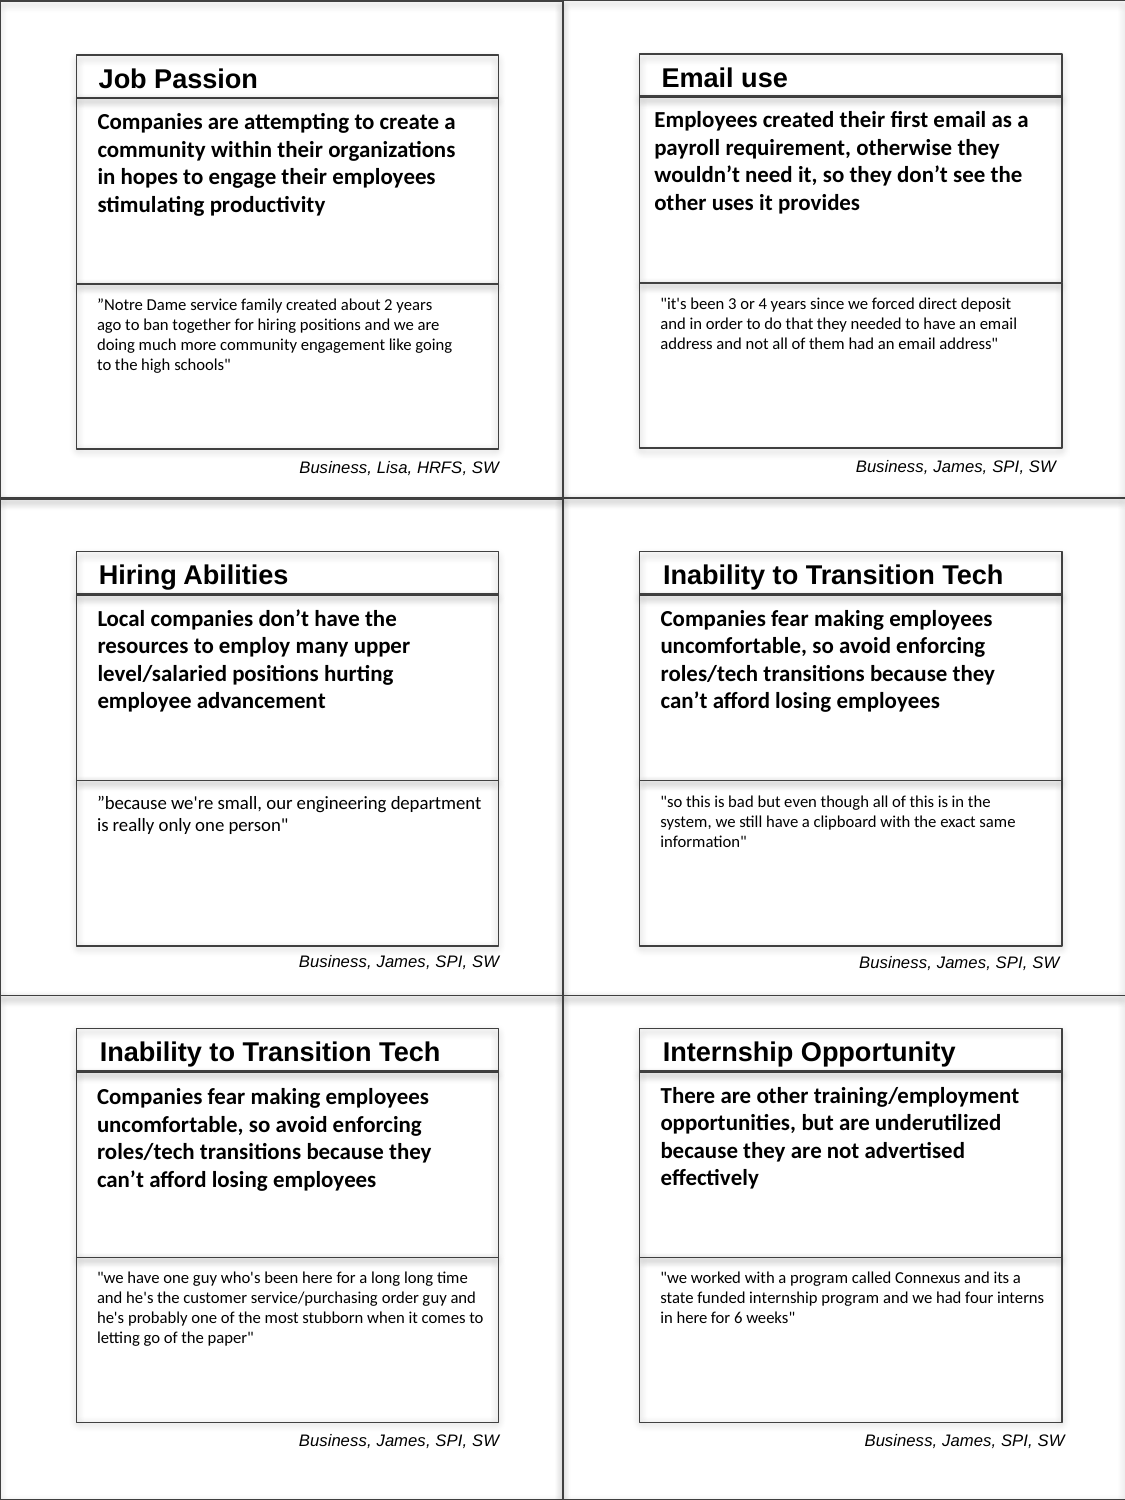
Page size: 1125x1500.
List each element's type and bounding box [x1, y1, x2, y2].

text_box [564, 0, 1125, 497]
text_box [562, 995, 1125, 1500]
text_box [562, 497, 1125, 995]
text_box [0, 995, 561, 1500]
text_box [0, 507, 557, 994]
text_box [0, 0, 564, 500]
